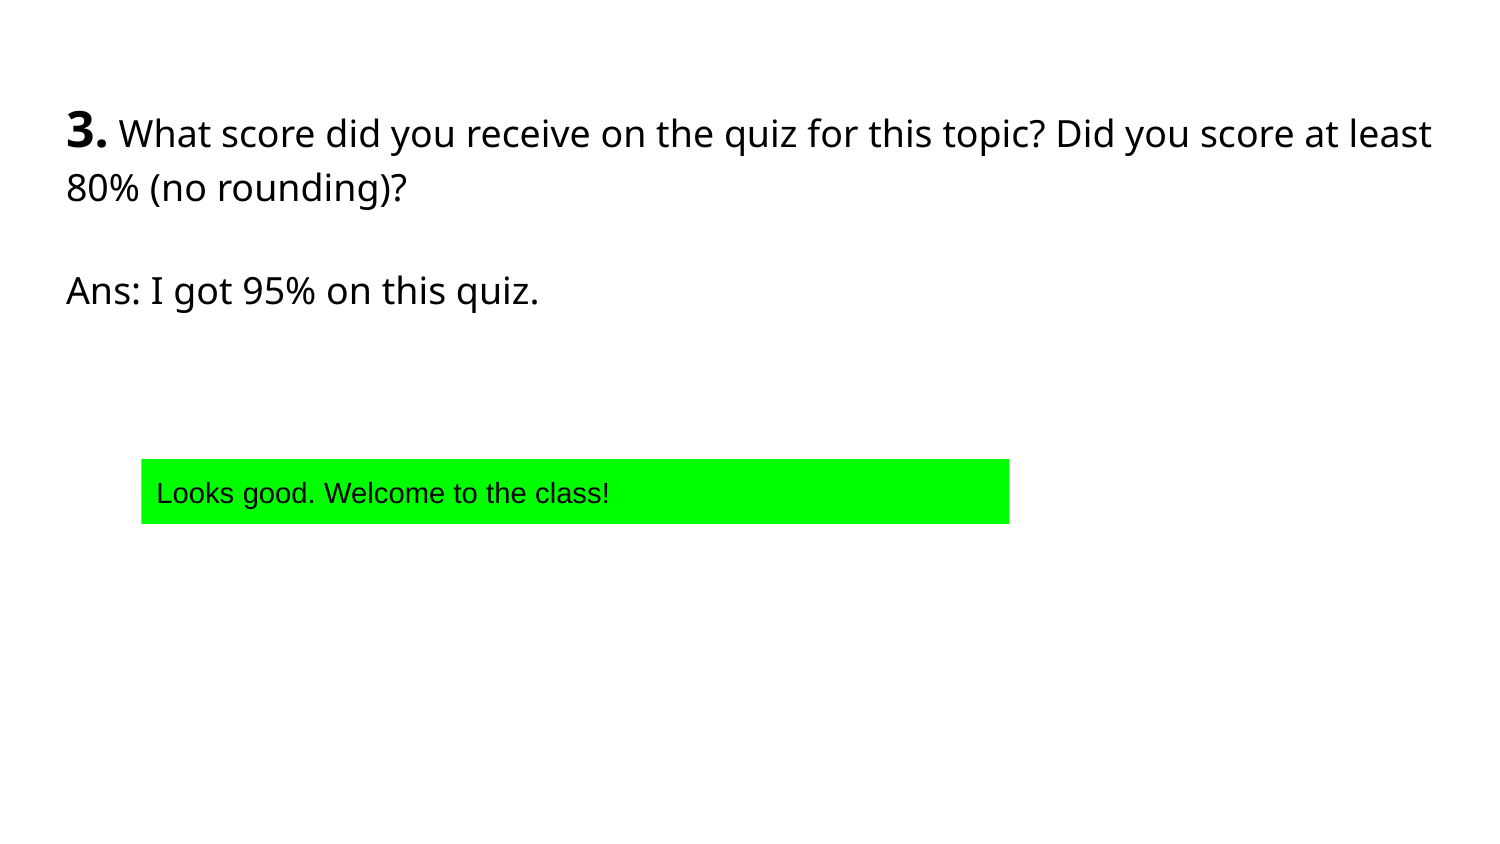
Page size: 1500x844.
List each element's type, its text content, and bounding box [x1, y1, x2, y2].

title 3. What score did you receive on the quiz for this topic? Did you score at least 80% (no rounding)? Ans: I got 95% on this quiz. [51, 72, 1449, 415]
text_box Looks good. Welcome to the class! [141, 459, 1010, 524]
